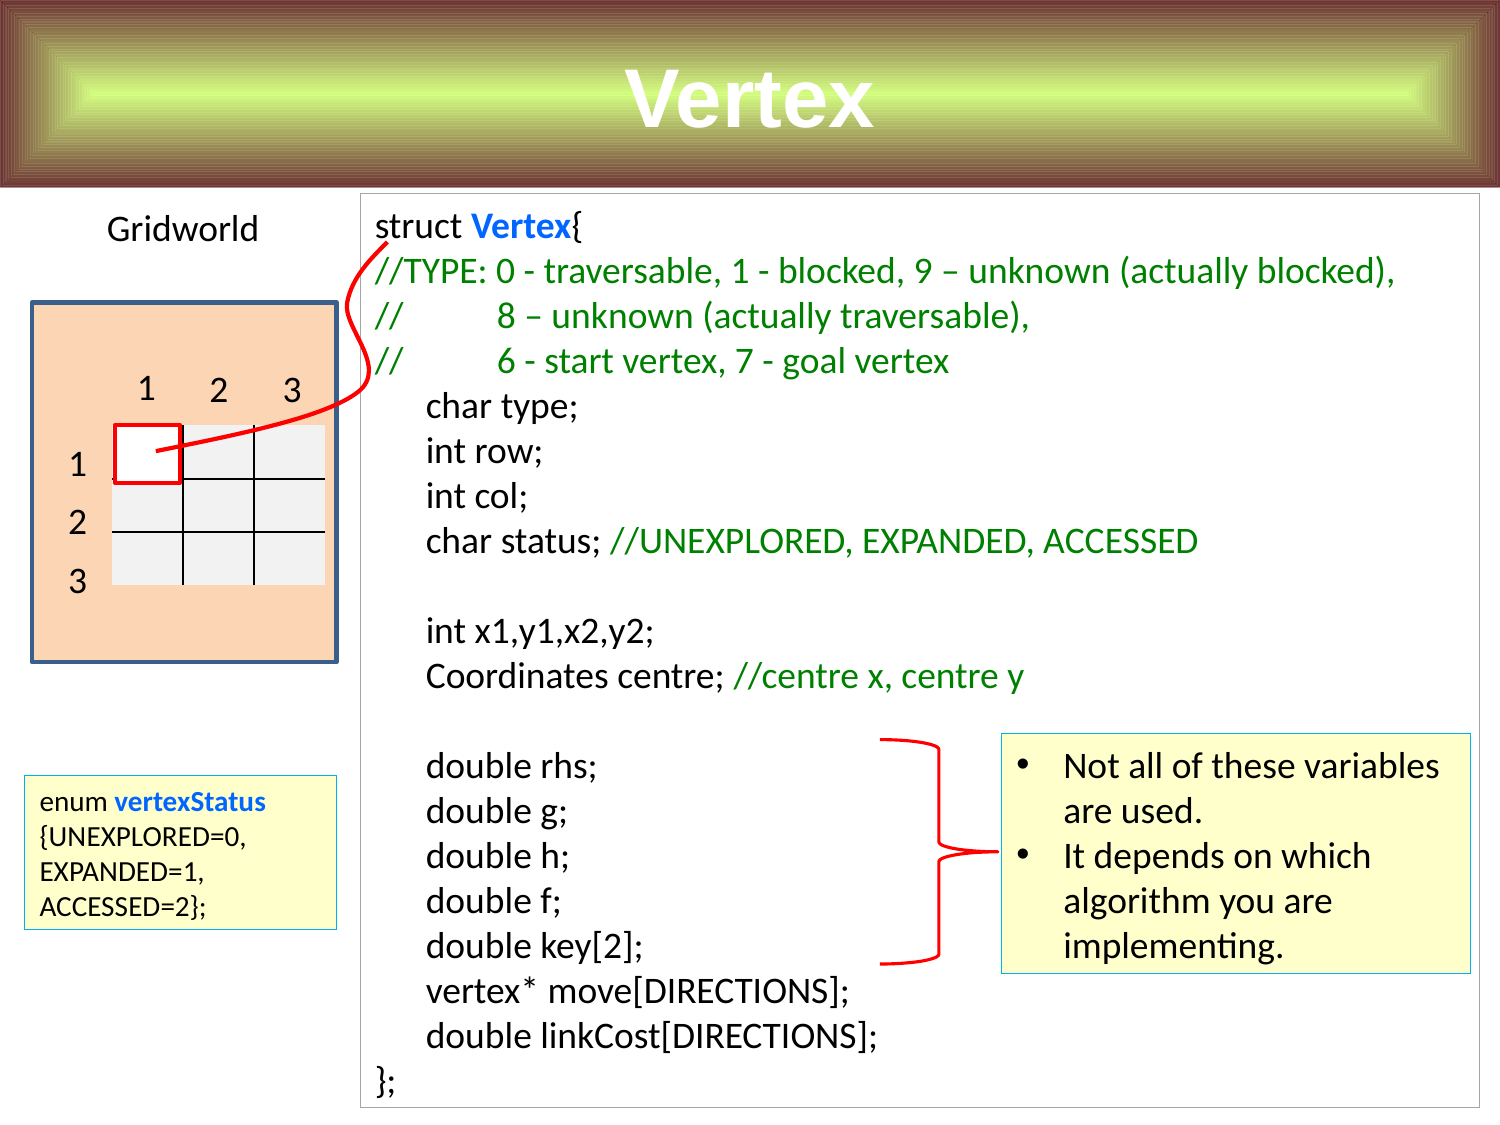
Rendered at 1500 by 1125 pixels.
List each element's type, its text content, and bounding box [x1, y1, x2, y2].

table_header [184, 433, 253, 478]
text_box 1 [53, 431, 103, 489]
table_cell [184, 533, 253, 585]
table_cell [255, 533, 325, 585]
text_box 2 [53, 489, 103, 548]
text_box 3 [53, 548, 103, 608]
text_box 2 [194, 357, 244, 415]
table_cell [184, 480, 253, 531]
text_box Not all of these variables are used. It depends on which algorithm you are implementing. [1001, 733, 1471, 974]
table_header [255, 425, 325, 478]
text_box [113, 423, 182, 485]
table_cell [112, 480, 182, 531]
text_box enum vertexStatus {UNEXPLORED=0, EXPANDED=1, ACCESSED=2}; [24, 775, 337, 930]
table_cell [255, 480, 325, 531]
text_box Vertex [0, 0, 1500, 188]
text_box [155, 240, 389, 454]
text_box 1 [122, 355, 171, 416]
text_box [879, 738, 999, 965]
text_box struct Vertex{ //TYPE: 0 - traversable, 1 - blocked, 9 – unknown (actually blocked), // 8 – unknown (actually traversable), // 6 - start vertex, 7 - goal vertex char type; int row; int col; char status; //UNEXPLORED, EXPANDED, ACCESSED int x1,y1,x2,y2; Coordinates centre; //centre x, centre y double rhs; double g; double h; double f; double key[2]; vertex* move[DIRECTIONS]; double linkCost[DIRECTIONS]; }; [360, 193, 1480, 1108]
text_box [30, 300, 339, 664]
table_cell [112, 533, 182, 585]
text_box Gridworld [29, 196, 337, 256]
